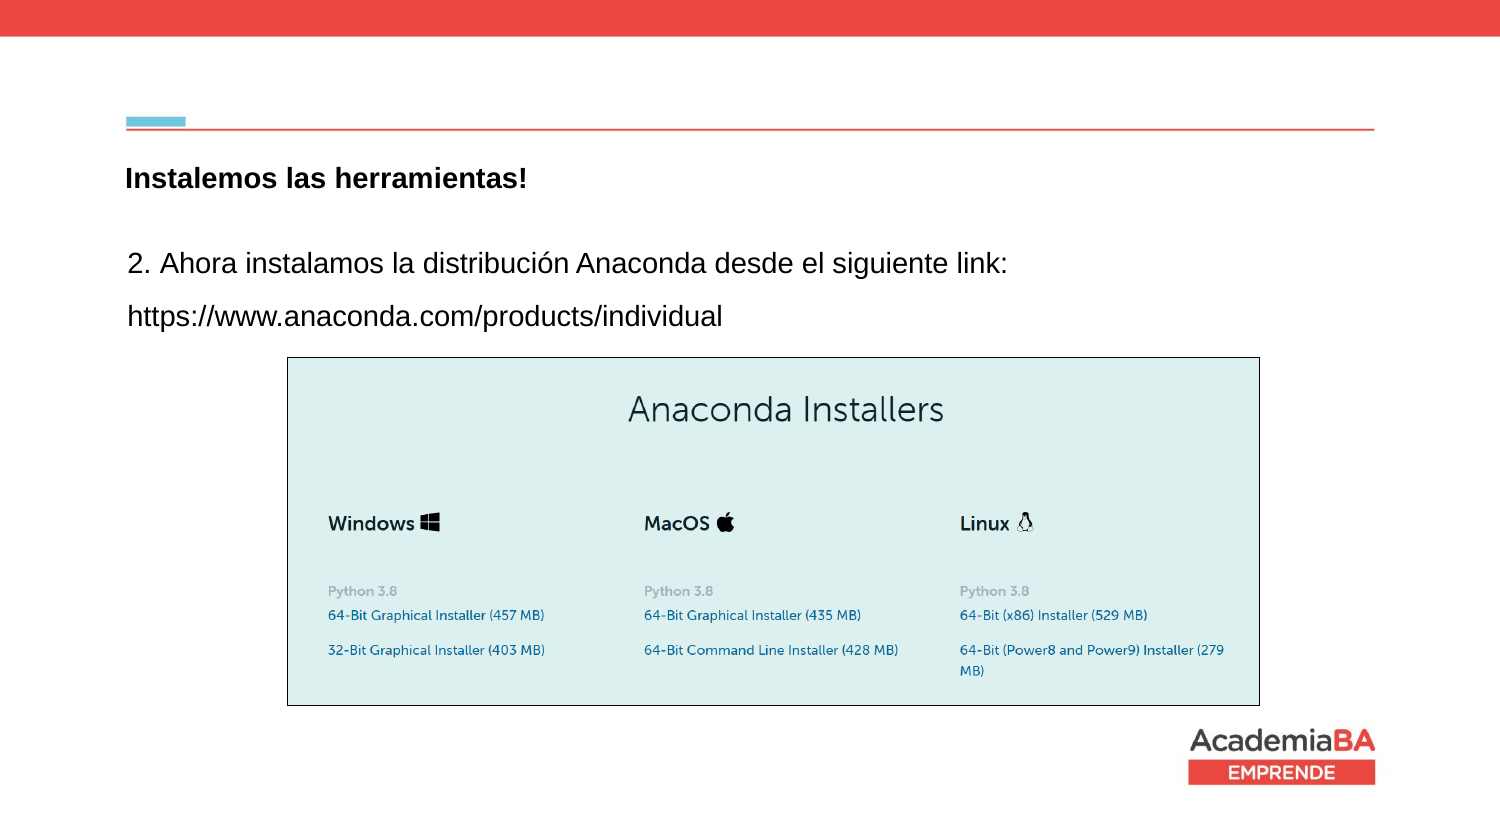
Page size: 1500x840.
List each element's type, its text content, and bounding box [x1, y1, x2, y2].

text_box Instalemos las herramientas! [125, 157, 1443, 219]
text_box 2. Ahora instalamos la distribución Anaconda desde el siguiente link: https://www.anaconda.com/products/individual [112, 219, 1500, 340]
picture [0, 0, 1500, 787]
